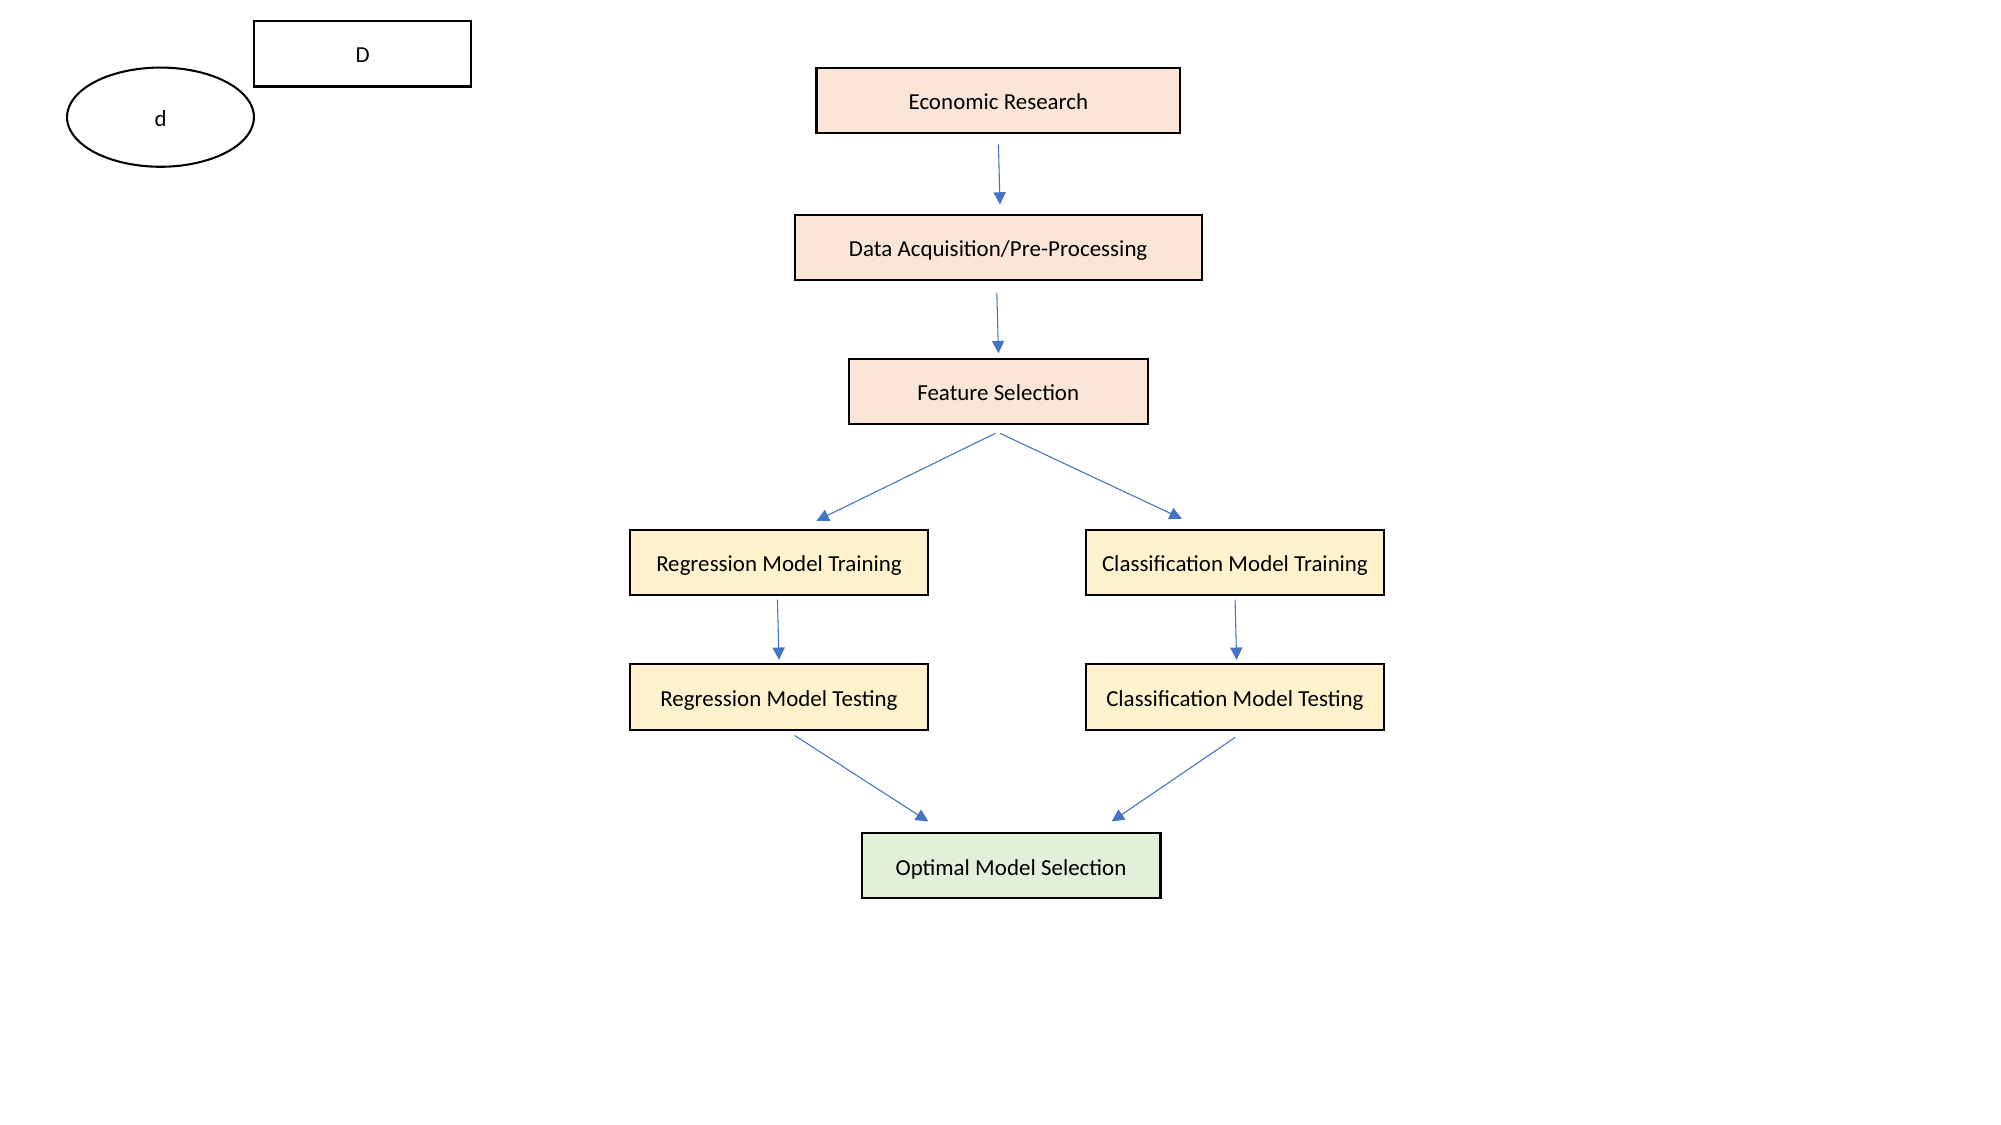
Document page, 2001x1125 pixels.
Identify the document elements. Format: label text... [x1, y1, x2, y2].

text_box Classification Model Training [1085, 529, 1385, 596]
text_box Data Acquisition/Pre-Processing [794, 214, 1203, 281]
text_box d [65, 66, 255, 168]
text_box Economic Research [815, 67, 1181, 134]
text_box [999, 433, 1182, 519]
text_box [794, 735, 929, 822]
text_box Optimal Model Selection [861, 832, 1162, 899]
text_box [1111, 737, 1235, 822]
text_box D [253, 20, 472, 88]
text_box Regression Model Training [629, 529, 929, 596]
text_box Feature Selection [848, 358, 1149, 425]
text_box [816, 433, 996, 521]
text_box Classification Model Testing [1085, 663, 1385, 731]
text_box Regression Model Testing [629, 663, 929, 731]
